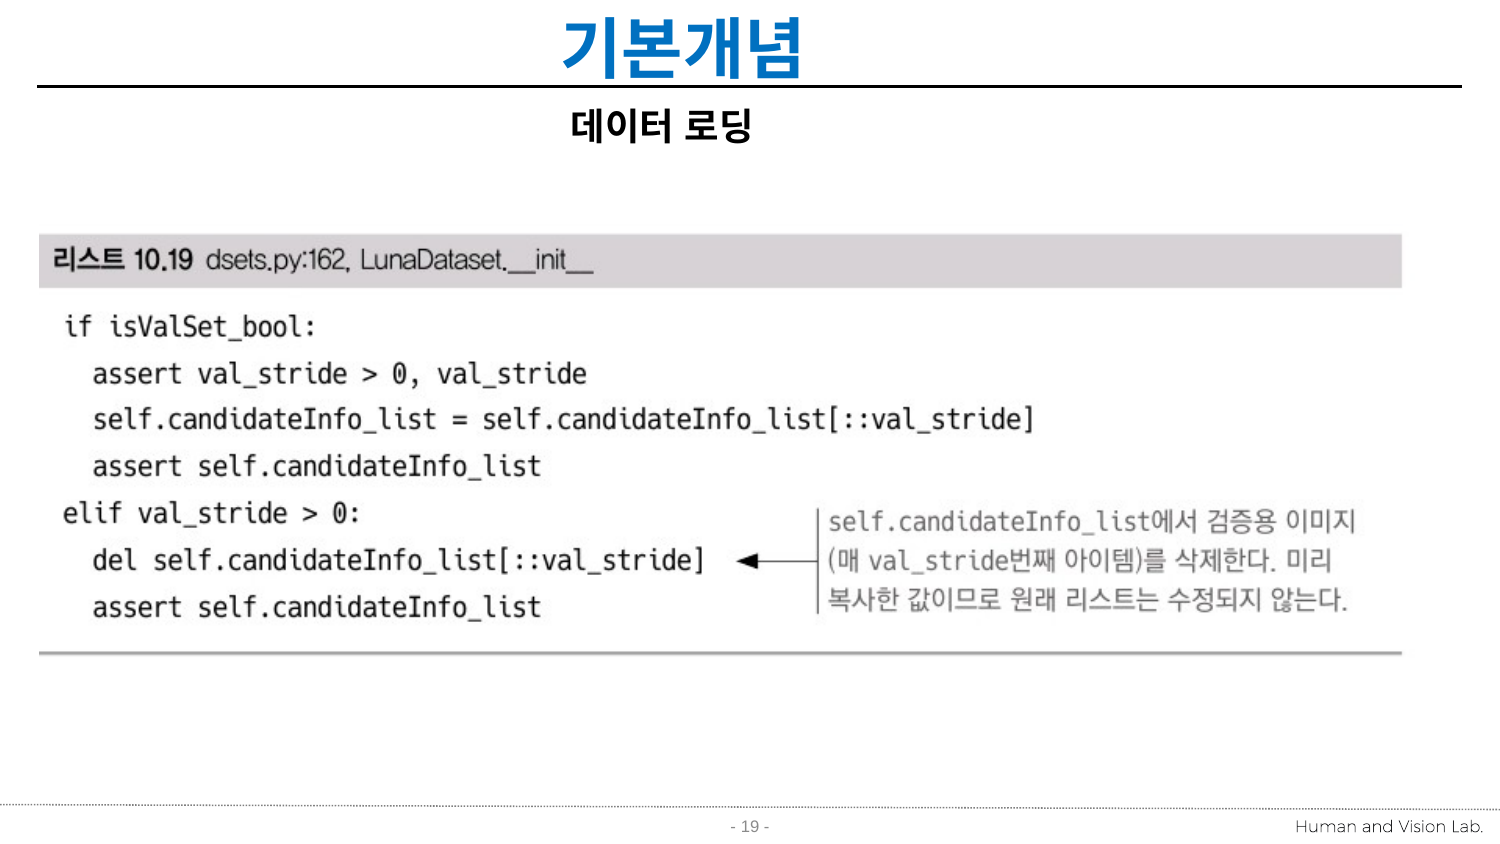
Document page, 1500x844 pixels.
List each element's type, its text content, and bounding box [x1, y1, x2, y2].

text_box 기본개념 [485, 0, 881, 95]
text_box 데이터 로딩 [555, 95, 811, 156]
picture [1280, 816, 1500, 844]
picture [39, 224, 1436, 658]
slide_number - 19 - [581, 811, 919, 841]
